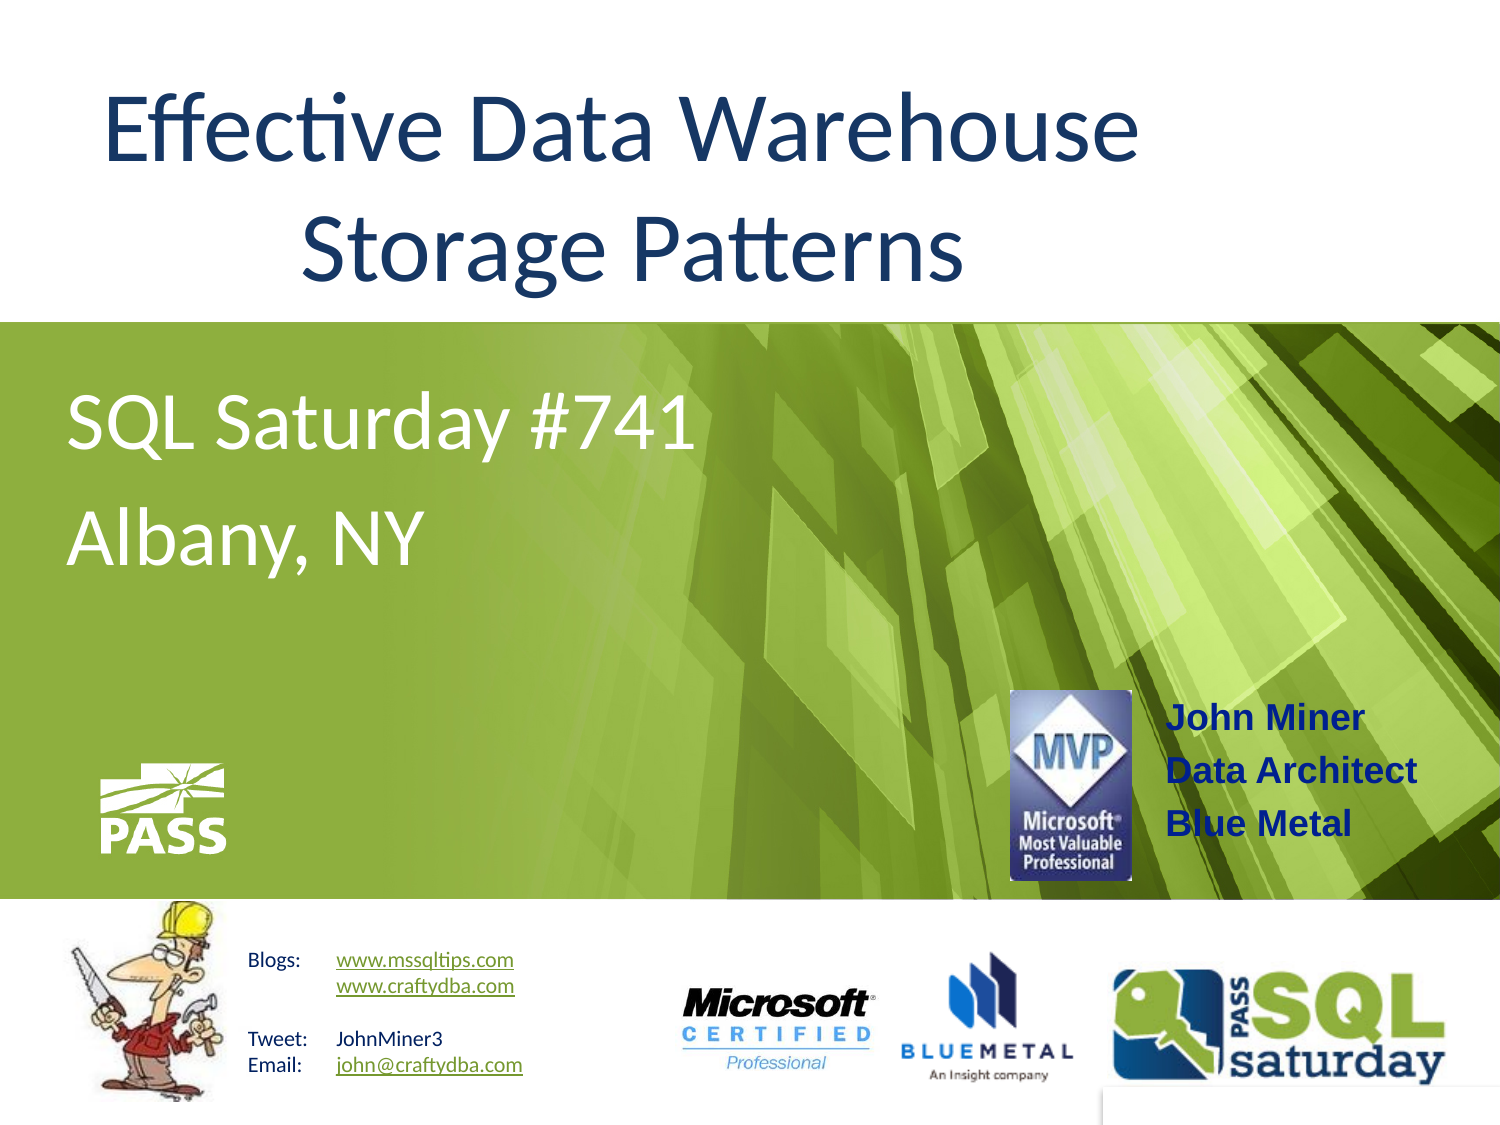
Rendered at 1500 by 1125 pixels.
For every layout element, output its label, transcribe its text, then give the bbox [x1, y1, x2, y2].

text_box John Miner Data Architect Blue Metal [1135, 674, 1500, 897]
picture [0, 17, 1500, 1125]
title Effective Data Warehouse Storage Patterns [15, 23, 1252, 340]
text_box Blogs: www.mssqltips.com www.craftydba.com Tweet: JohnMiner3 Email: john@craftydba.com [256, 936, 687, 1085]
subtitle SQL Saturday #741 Albany, NY [51, 358, 793, 678]
